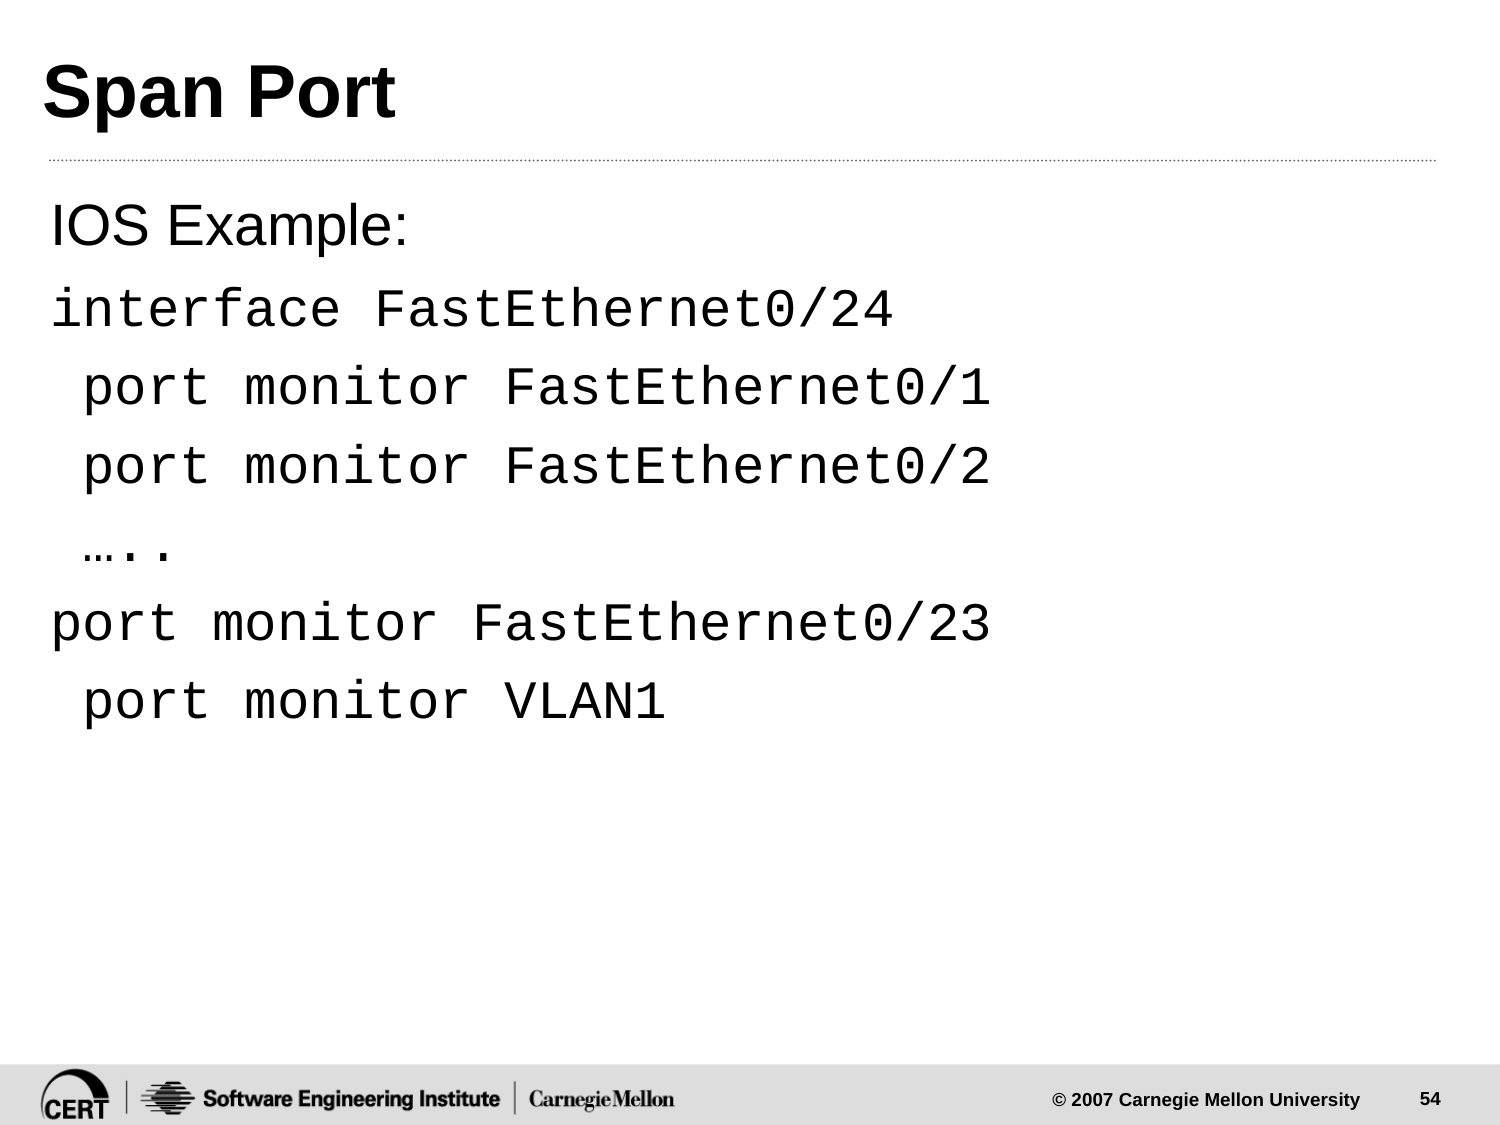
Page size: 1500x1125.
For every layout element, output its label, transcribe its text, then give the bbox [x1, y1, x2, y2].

list IOS Example: interface FastEthernet0/24 port monitor FastEthernet0/1 port monitor FastEthernet0/2 ….. port monitor FastEthernet0/23 port monitor VLAN1 [49, 187, 1438, 1026]
picture [24, 1065, 688, 1125]
title Span Port [42, 37, 1434, 155]
